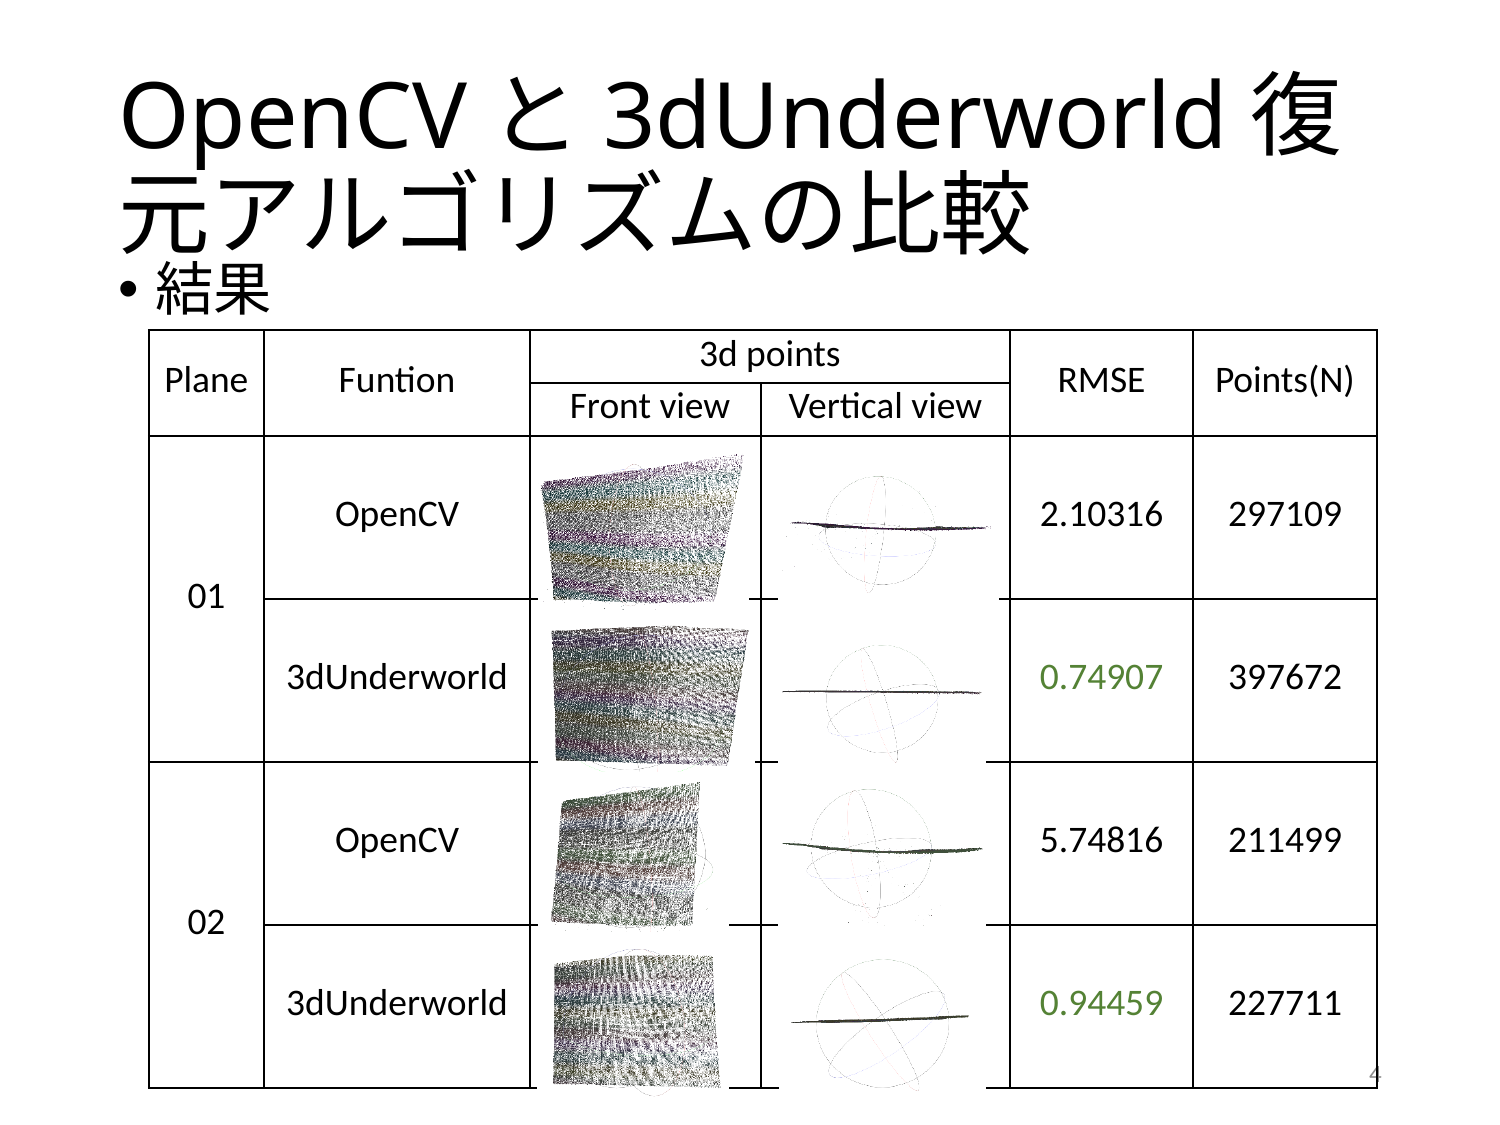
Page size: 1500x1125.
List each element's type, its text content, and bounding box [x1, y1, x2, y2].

table_cell 297109 [1194, 437, 1376, 598]
table_cell OpenCV [265, 437, 529, 598]
picture [778, 779, 986, 932]
table_cell [762, 763, 1009, 924]
table_cell [531, 600, 760, 761]
picture [779, 944, 986, 1098]
picture [538, 779, 729, 932]
picture [537, 943, 729, 1097]
table_header Funtion [265, 331, 529, 435]
table_cell 01 [150, 437, 263, 761]
table_cell OpenCV [265, 763, 529, 924]
slide_number 4 [1059, 1042, 1397, 1103]
picture [538, 453, 749, 610]
list 結果 [103, 252, 1397, 967]
table_cell 0.74907 [1011, 600, 1192, 761]
table_cell [762, 600, 1009, 761]
table_cell 3dUnderworld [265, 600, 529, 761]
table_header Plane [150, 331, 263, 435]
table_cell Front view [531, 384, 760, 435]
picture [778, 617, 986, 772]
table_cell 397672 [1194, 600, 1376, 761]
table_cell 0.94459 [1011, 926, 1192, 1087]
table_cell [762, 926, 1009, 1087]
table_header RMSE [1011, 331, 1192, 435]
table_cell 5.74816 [1011, 763, 1192, 924]
table_cell [531, 437, 760, 598]
table_header Points(N) [1194, 331, 1376, 435]
title OpenCVと3dUnderworld復元アルゴリズムの比較 [103, 59, 1397, 252]
table_cell 02 [150, 763, 263, 1087]
table_cell [762, 437, 1009, 598]
picture [538, 617, 755, 772]
table_cell 227711 [1194, 926, 1376, 1087]
table_cell 2.10316 [1011, 437, 1192, 598]
table_cell 211499 [1194, 763, 1376, 924]
table_cell [531, 926, 760, 1087]
table_header 3d points [531, 331, 1009, 382]
table_cell Vertical view [762, 384, 1009, 435]
table_cell 3dUnderworld [265, 926, 529, 1087]
table_cell [531, 763, 760, 924]
picture [778, 454, 999, 610]
